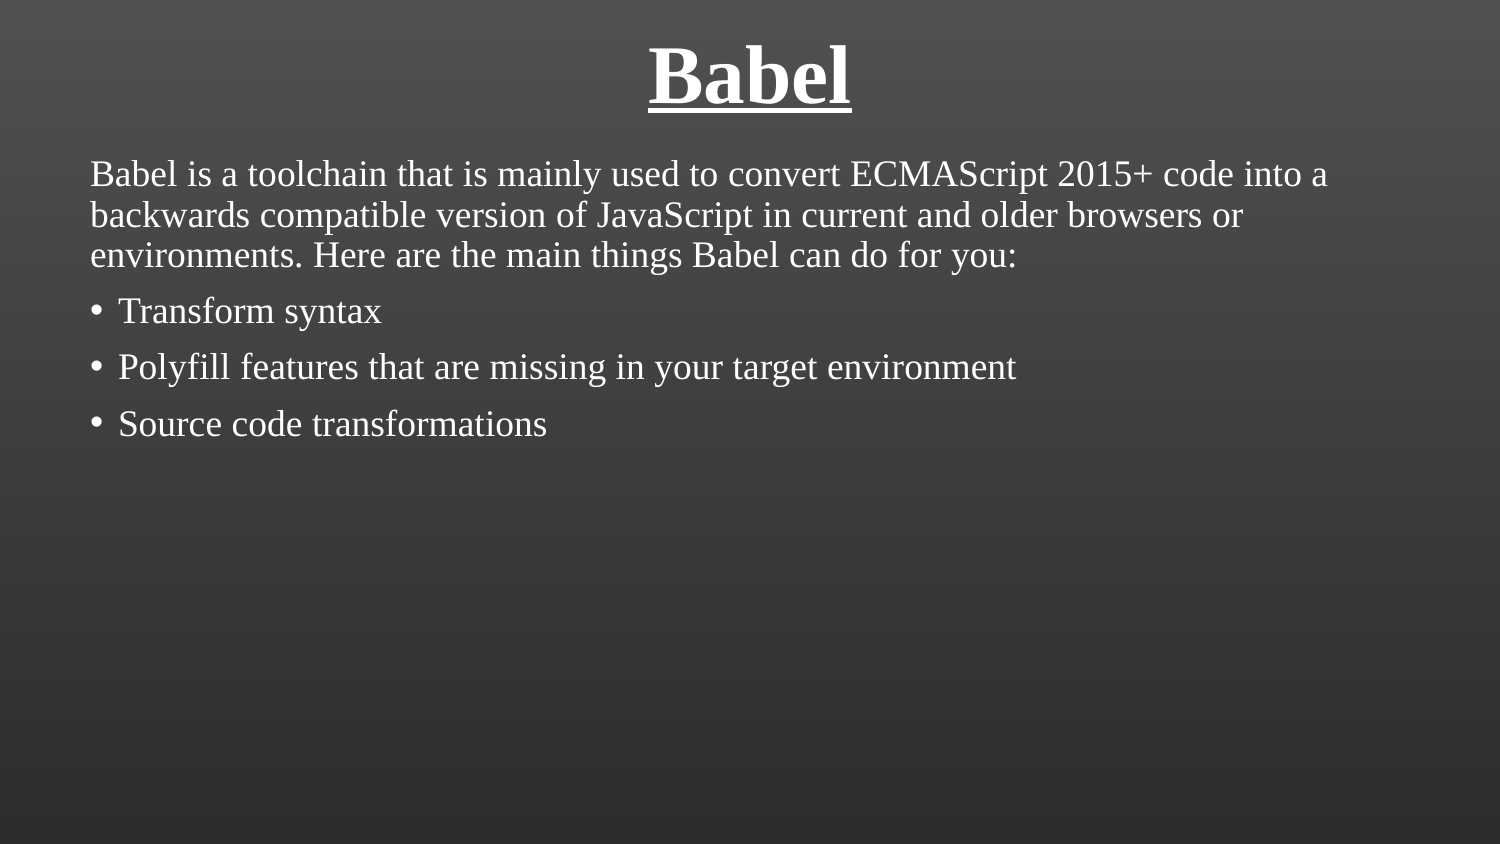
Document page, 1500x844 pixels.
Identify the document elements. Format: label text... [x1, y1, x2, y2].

list Babel is a toolchain that is mainly used to convert ECMAScript 2015+ code into a backwards compatible version of JavaScript in current and older browsers or environments. Here are the main things Babel can do for you: Transform syntax Polyfill features that are missing in your target environment Source code transformations [75, 146, 1425, 704]
title Babel [75, 6, 1425, 146]
